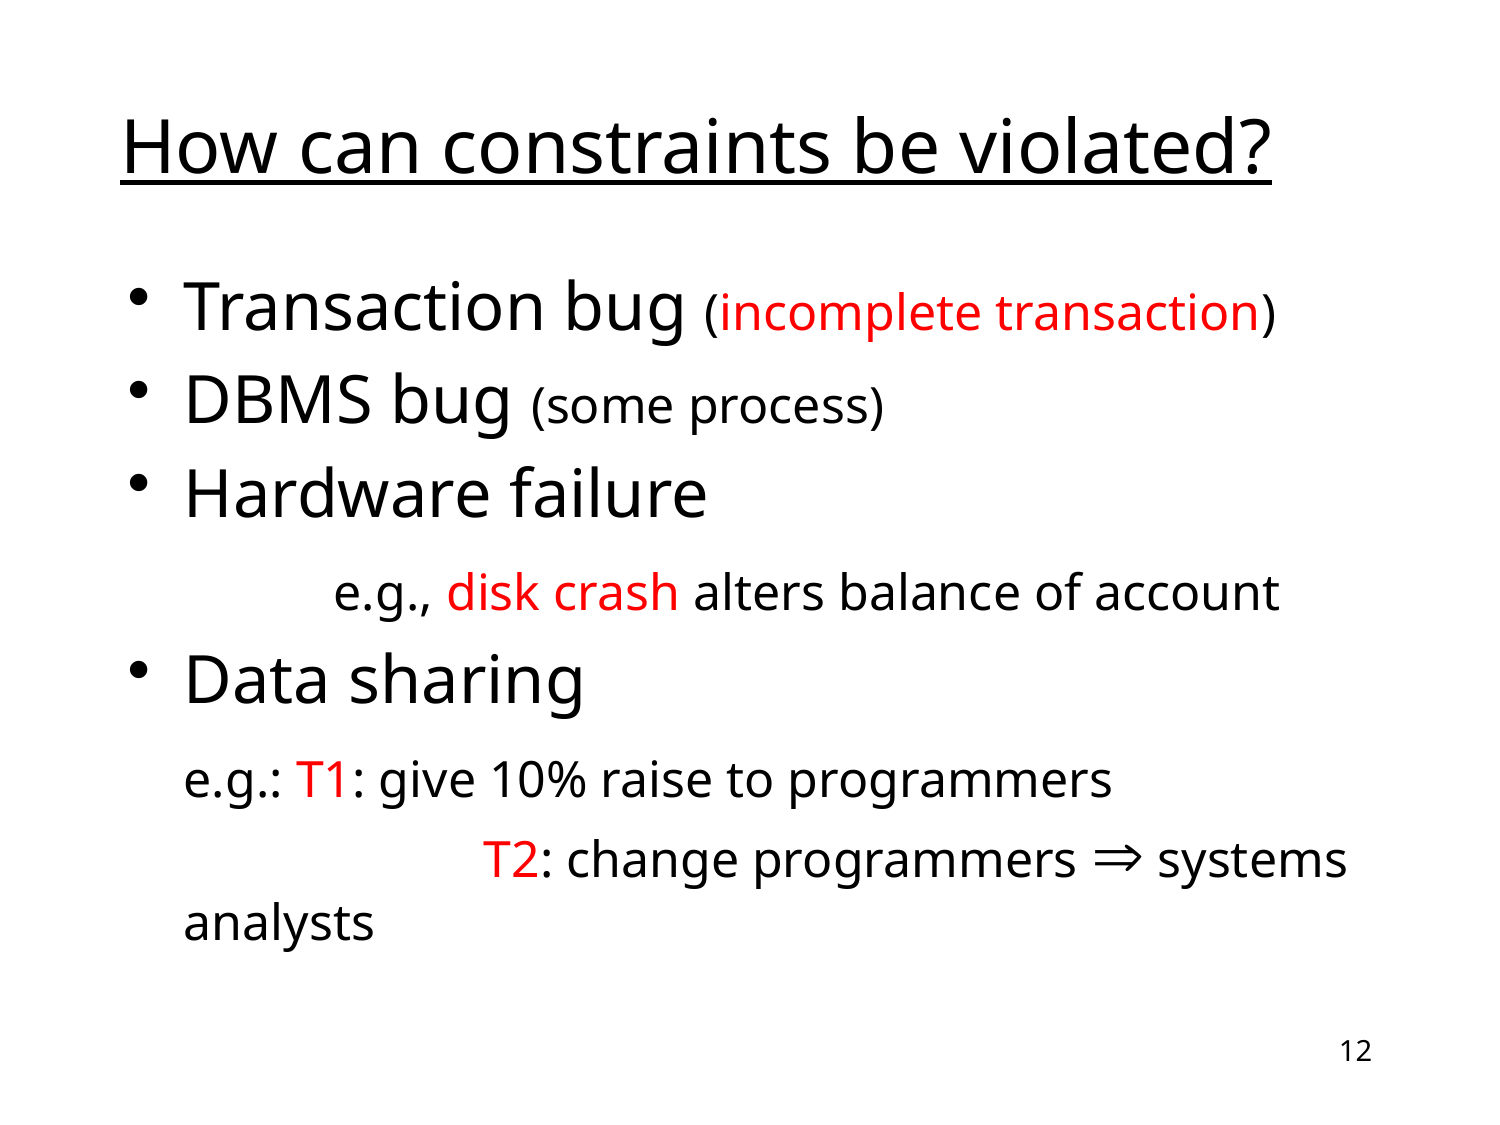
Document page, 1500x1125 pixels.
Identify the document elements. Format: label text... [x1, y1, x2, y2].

title How can constraints be violated? [105, 50, 1381, 238]
slide_number 12 [1074, 1024, 1388, 1101]
list Transaction bug (incomplete transaction) DBMS bug (some process) Hardware failure e.g., disk crash alters balance of account Data sharing e.g.: T1: give 10% raise to programmers T2: change programmers  systems analysts [112, 256, 1388, 979]
